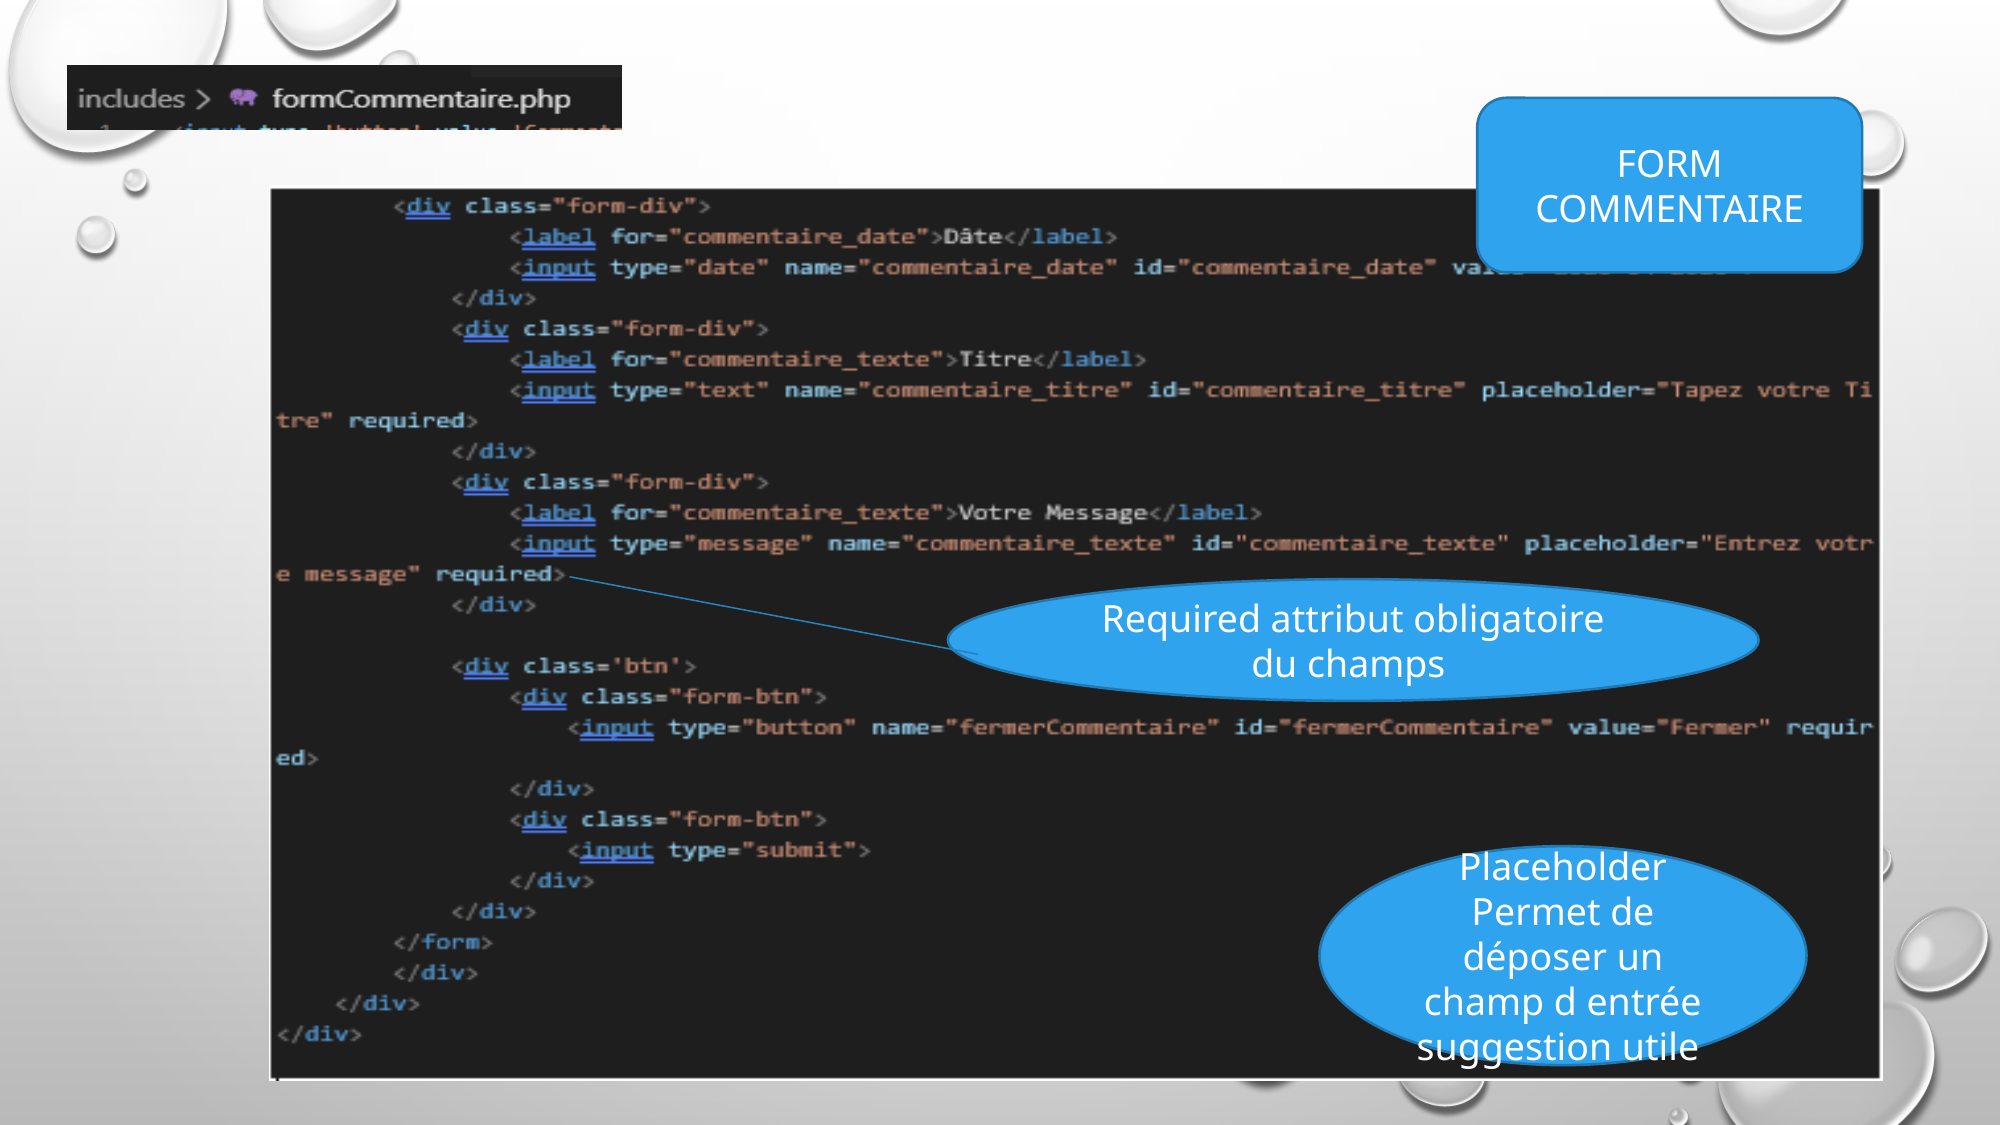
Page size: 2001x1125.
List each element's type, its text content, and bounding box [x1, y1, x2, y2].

text_box FORM COMMENTAIRE [1475, 96, 1864, 183]
picture [0, 0, 2000, 1125]
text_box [569, 576, 979, 655]
